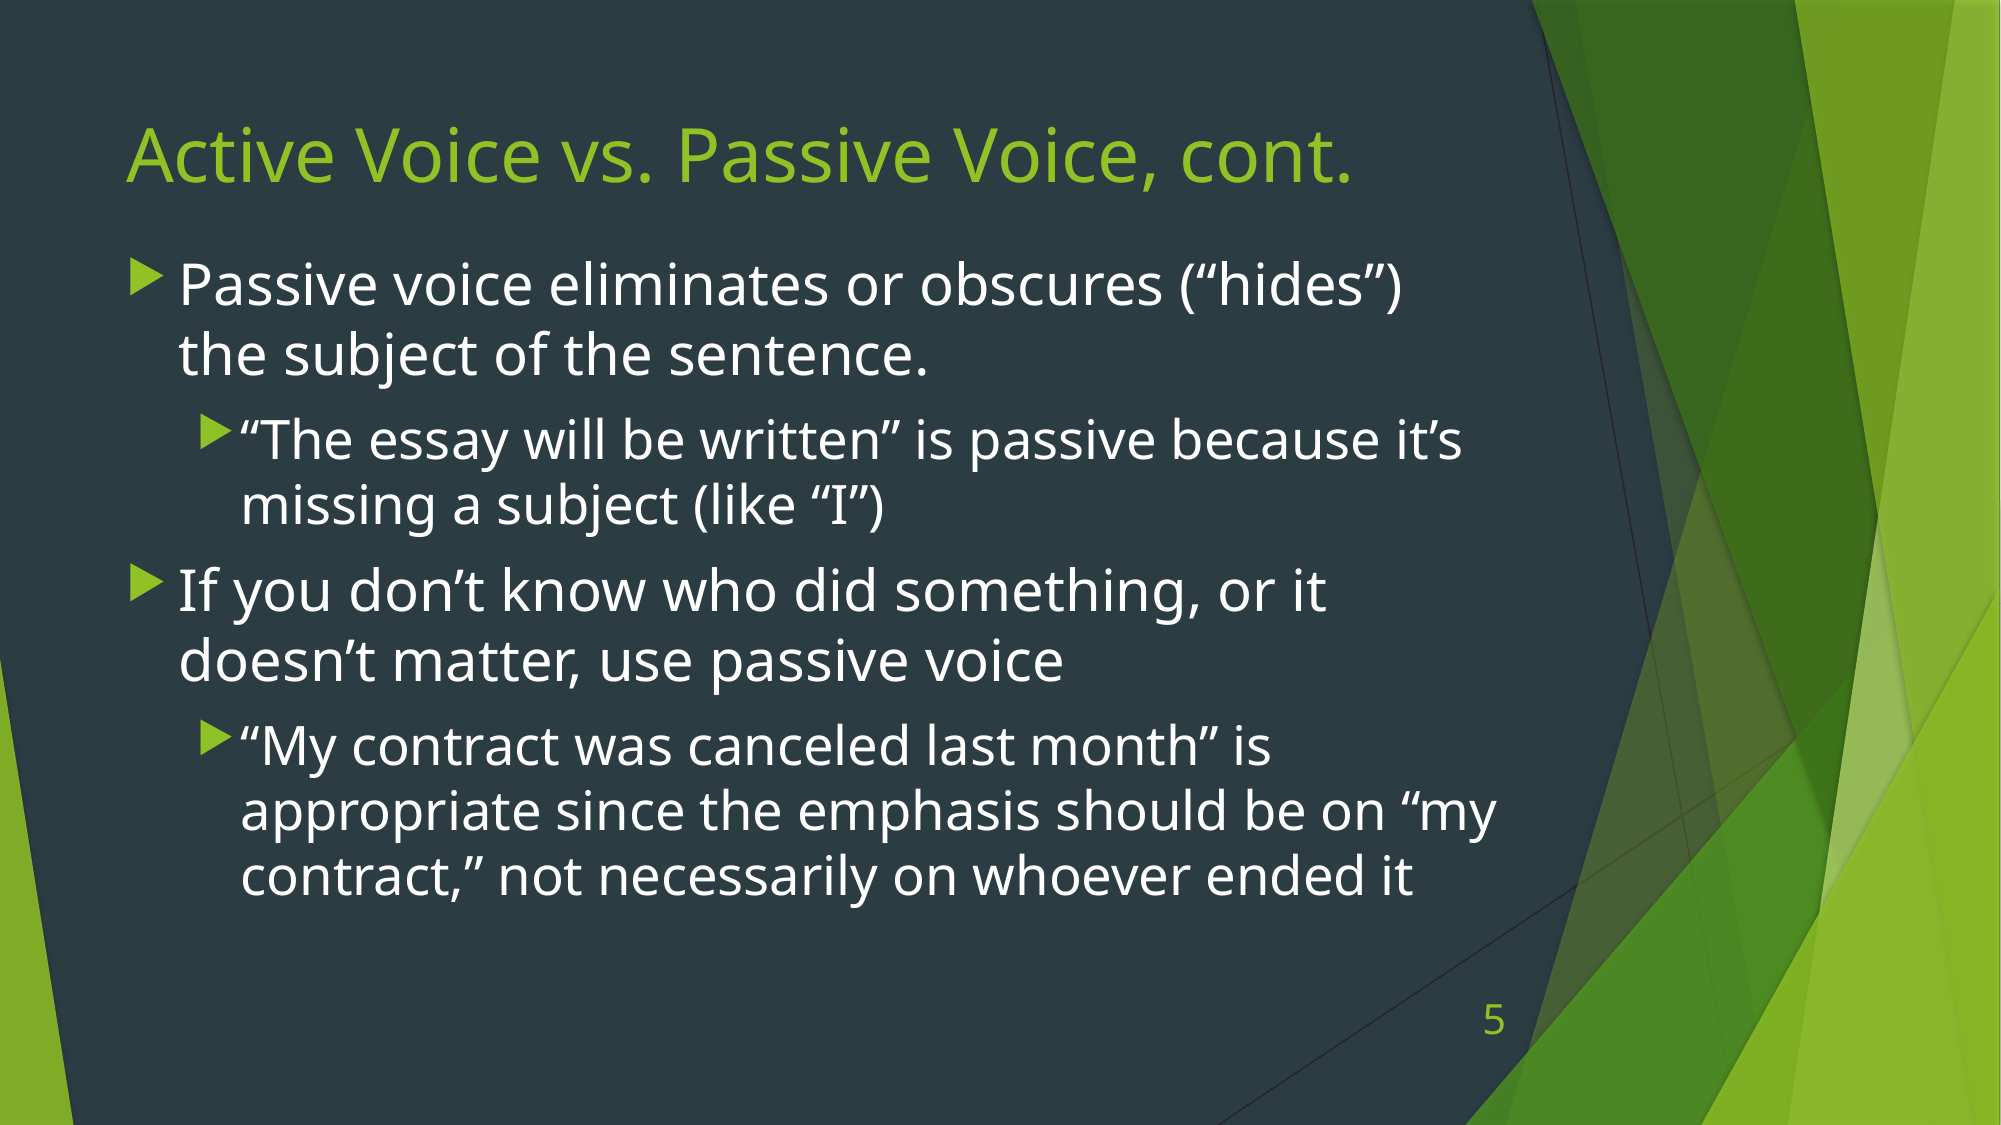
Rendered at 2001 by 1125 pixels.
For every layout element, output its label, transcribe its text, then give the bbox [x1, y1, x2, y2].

title Active Voice vs. Passive Voice, cont. [111, 99, 1522, 240]
list Passive voice eliminates or obscures (“hides”) the subject of the sentence. “The essay will be written” is passive because it’s missing a subject (like “I”) If you don’t know who did something, or it doesn’t matter, use passive voice “My contract was canceled last month” is appropriate since the emphasis should be on “my contract,” not necessarily on whoever ended it [111, 240, 1522, 977]
slide_number 5 [1409, 991, 1522, 1051]
